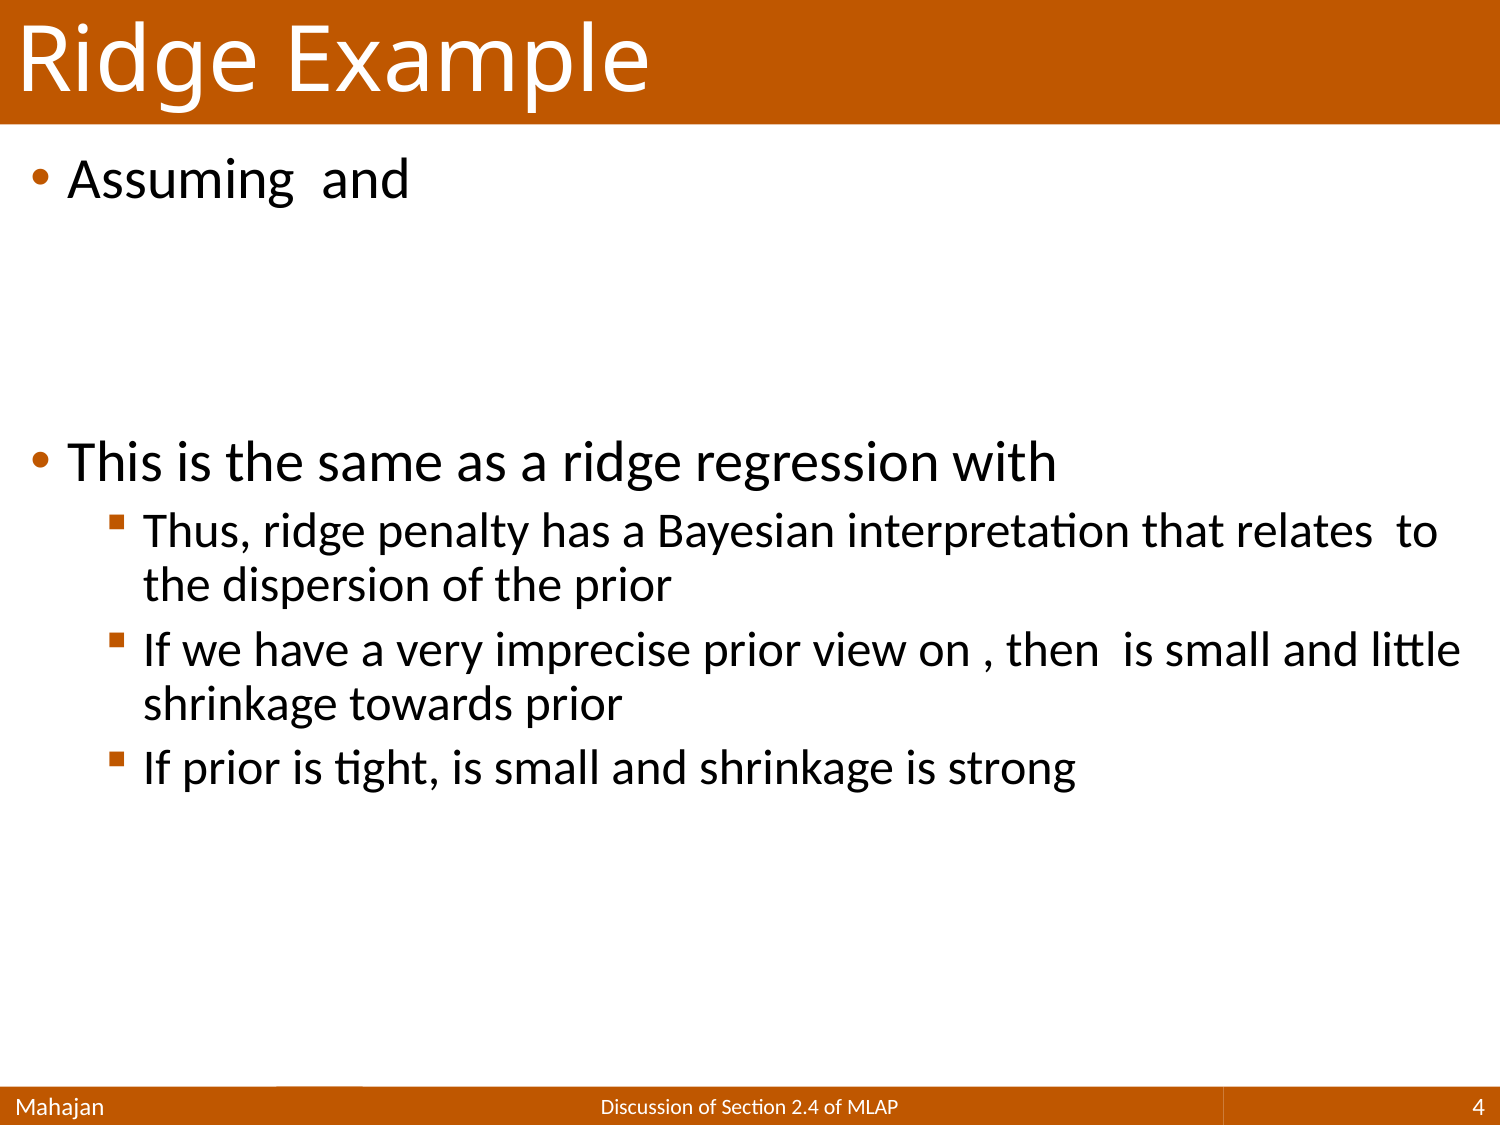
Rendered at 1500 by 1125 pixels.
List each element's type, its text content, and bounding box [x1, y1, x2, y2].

slide_number 4 [1223, 1086, 1500, 1125]
footer Discussion of Section 2.4 of MLAP [363, 1086, 1223, 1125]
slide_number Mahajan [0, 1086, 363, 1125]
title Ridge Example [0, 0, 1500, 125]
